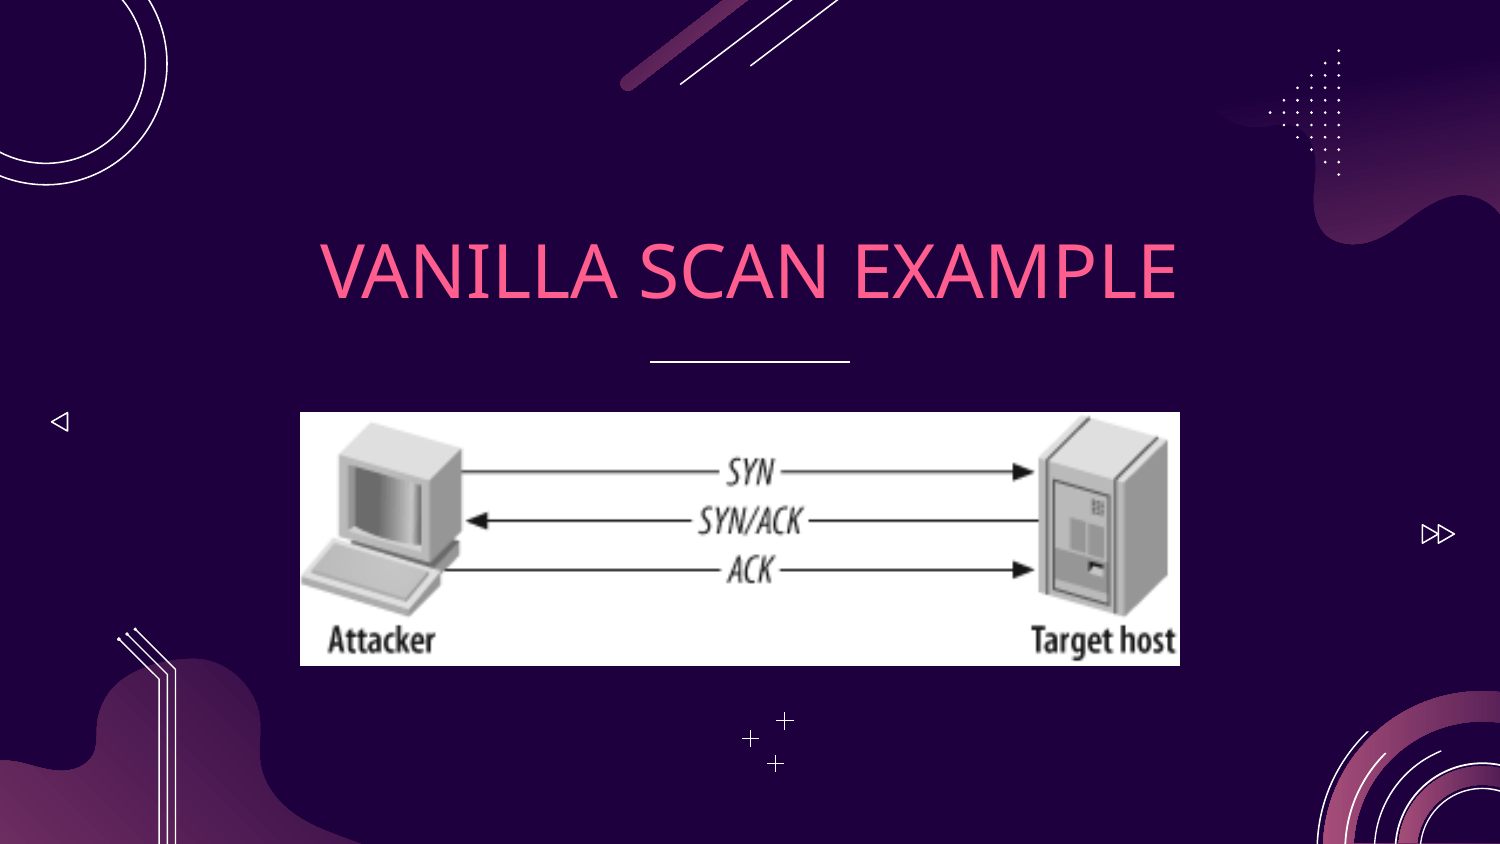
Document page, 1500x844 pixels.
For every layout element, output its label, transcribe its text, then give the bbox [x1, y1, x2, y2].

title VANILLA SCAN EXAMPLE [257, 208, 1243, 348]
picture [299, 411, 1180, 666]
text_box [741, 711, 794, 773]
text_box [116, 627, 177, 844]
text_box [1268, 48, 1341, 177]
